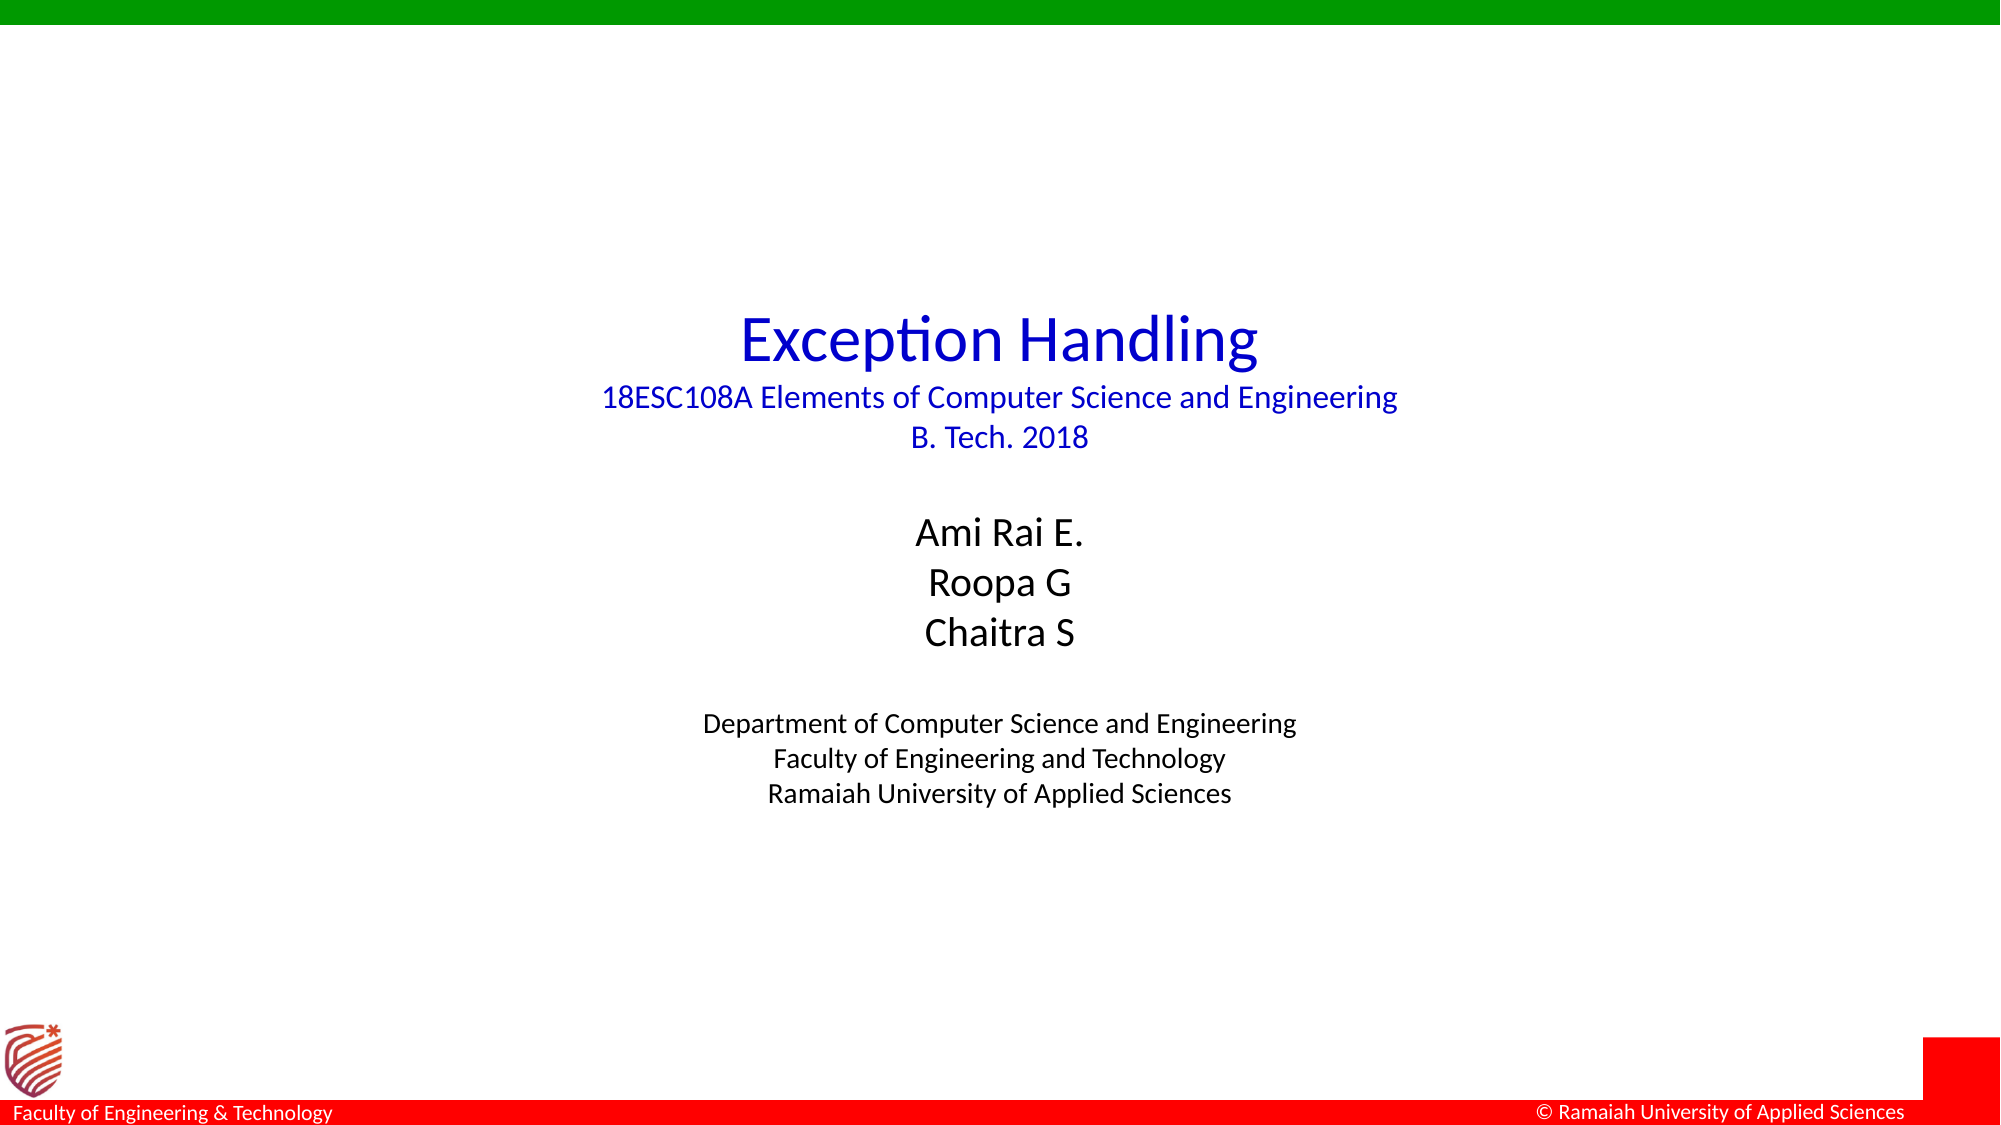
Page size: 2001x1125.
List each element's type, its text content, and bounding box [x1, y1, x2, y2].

text_box Exception Handling 18ESC108A Elements of Computer Science and Engineering B. Tech. 2018 Ami Rai E. Roopa G Chaitra S Department of Computer Science and Engineering Faculty of Engineering and Technology Ramaiah University of Applied Sciences [412, 287, 1588, 817]
picture [0, 1013, 69, 1100]
